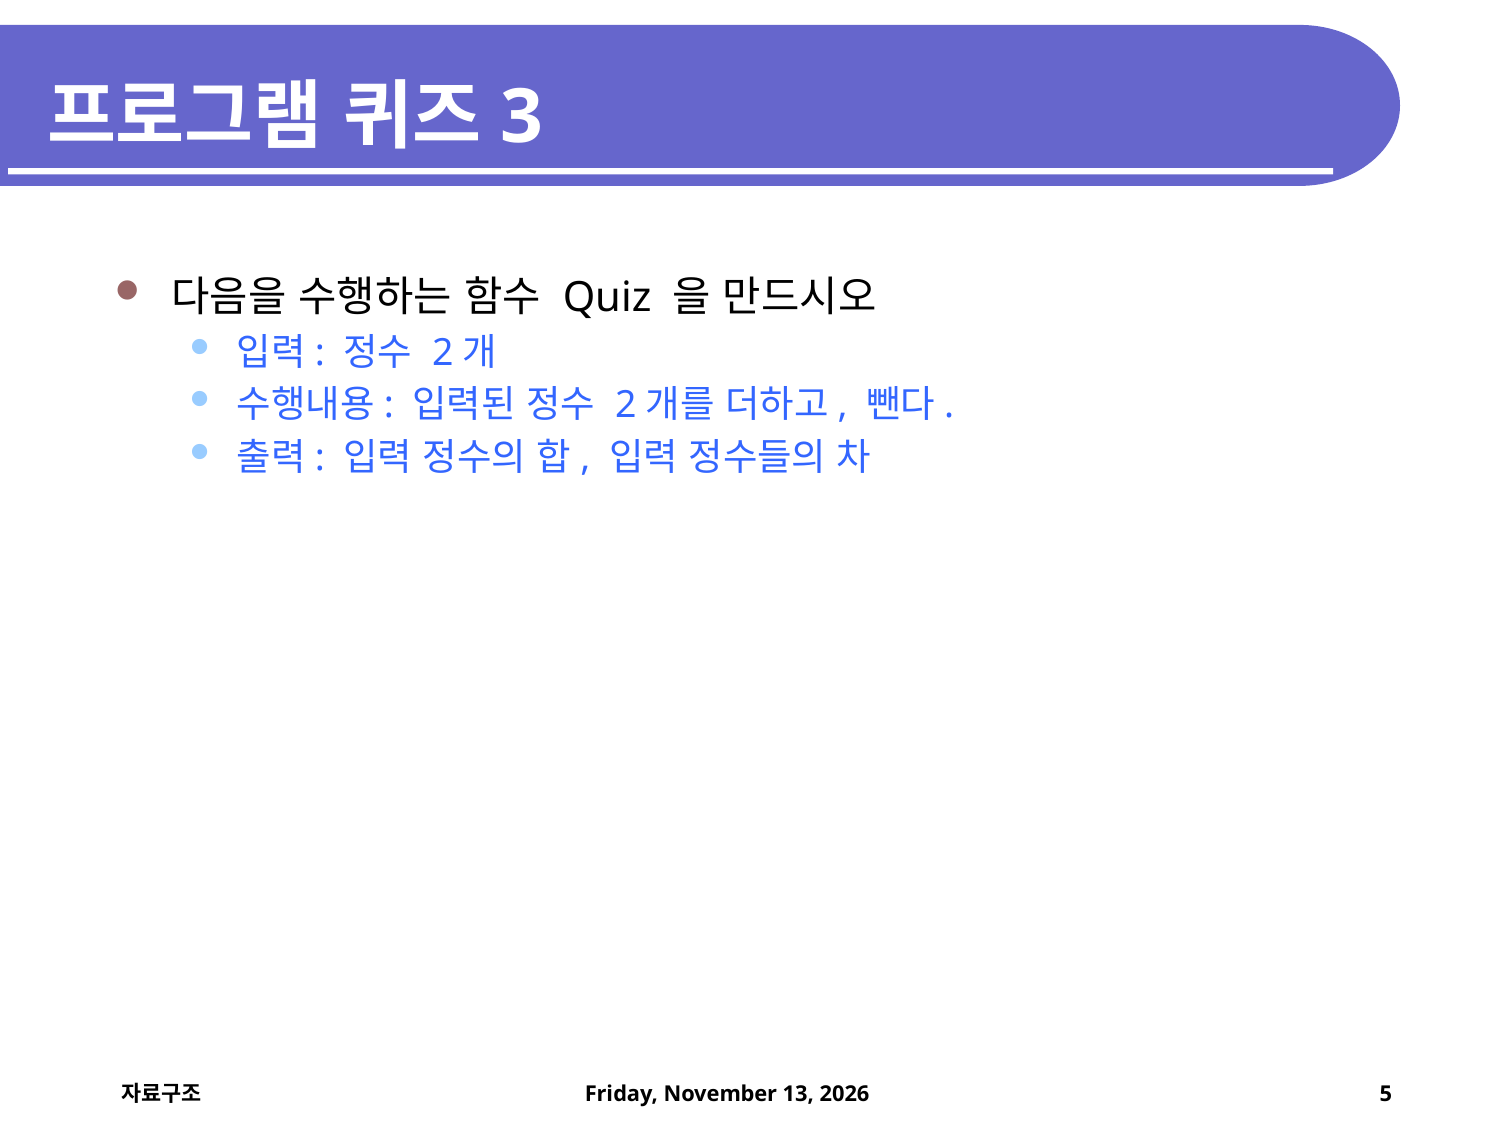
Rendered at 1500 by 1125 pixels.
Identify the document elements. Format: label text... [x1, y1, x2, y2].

list 다음을 수행하는 함수 Quiz 을 만드시오 입력: 정수 2개 수행내용: 입력된 정수 2개를 더하고, 뺀다. 출력: 입력 정수의 합, 입력 정수들의 차 [99, 262, 1312, 1013]
title 프로그램 퀴즈3 [32, 37, 1347, 188]
slide_number 4 [1274, 1063, 1407, 1125]
